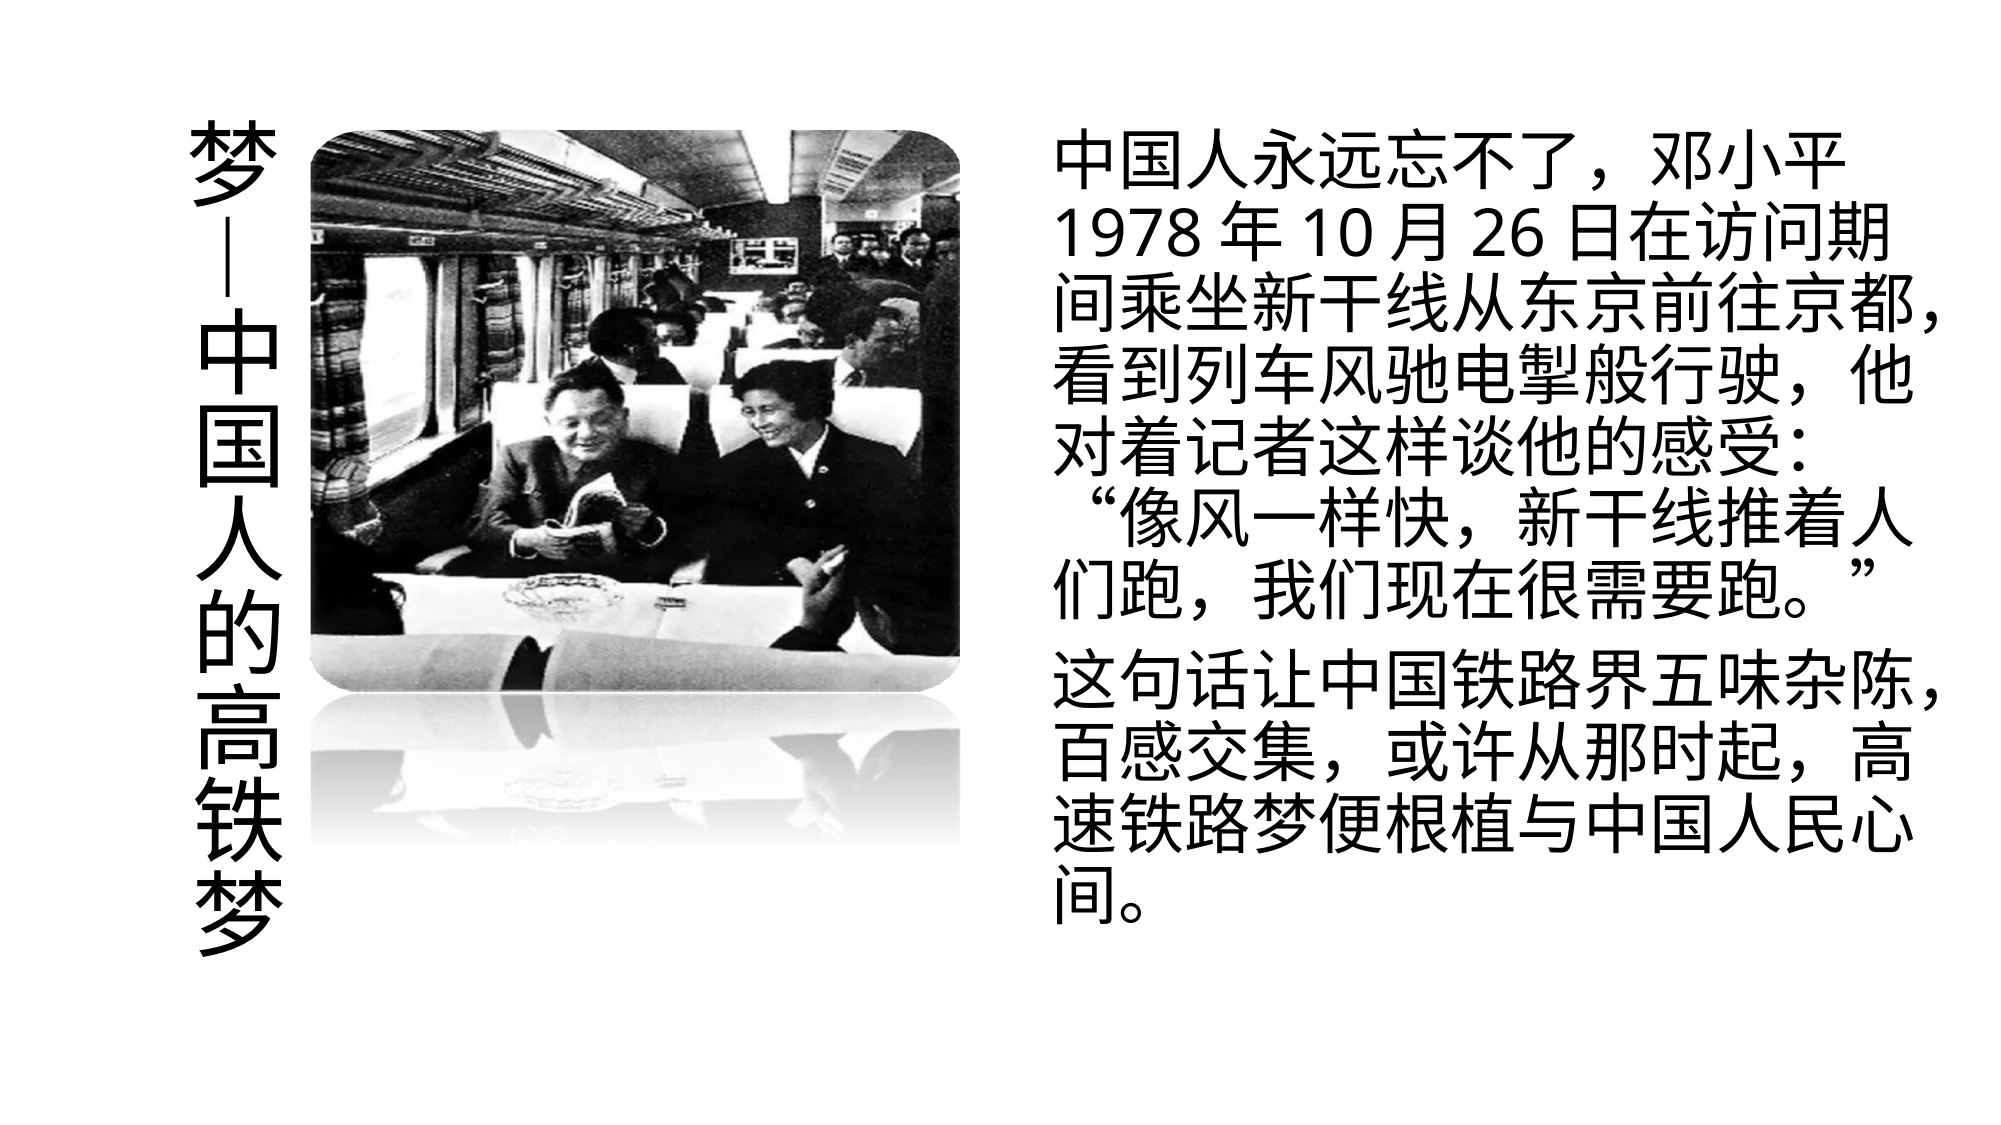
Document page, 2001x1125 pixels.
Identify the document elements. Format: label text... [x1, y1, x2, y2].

picture [307, 130, 963, 1125]
list 中国人永远忘不了，邓小平1978年10月26日在访问期间乘坐新干线从东京前往京都，看到列车风驰电掣般行驶，他对着记者这样谈他的感受：“像风一样快，新干线推着人们跑，我们现在很需要跑。” 这句话让中国铁路界五味杂陈，百感交集，或许从那时起，高速铁路梦便根植与中国人民心间。 [1036, 119, 1937, 1006]
title 梦—中国人的高铁梦 [137, 62, 308, 1016]
